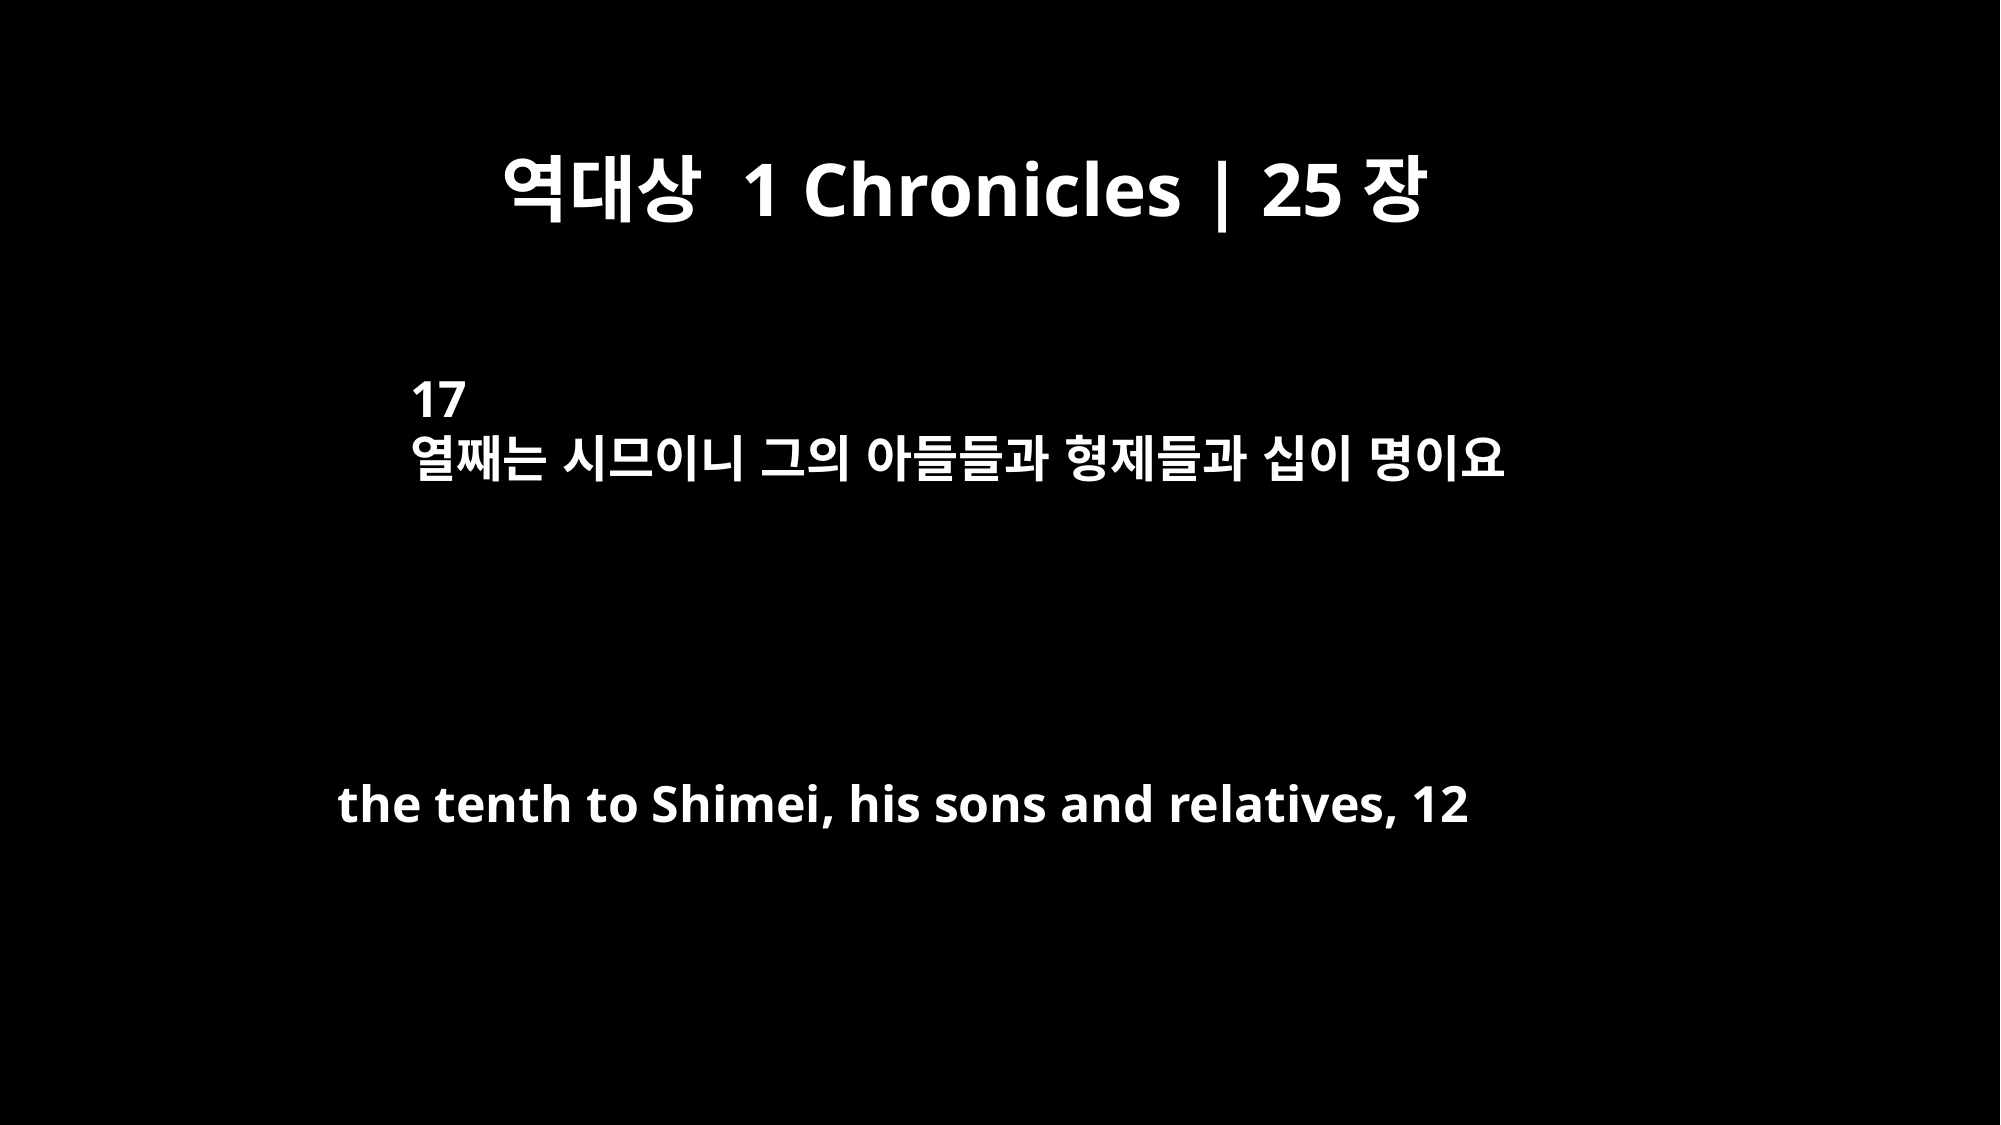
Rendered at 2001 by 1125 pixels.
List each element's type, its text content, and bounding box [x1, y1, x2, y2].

text_box 17 열째는 시므이니 그의 아들들과 형제들과 십이 명이요 [395, 359, 1522, 495]
text_box 역대상 1 Chronicles | 25장 [487, 136, 1445, 239]
text_box the tenth to Shimei, his sons and relatives, 12 [323, 764, 1485, 840]
